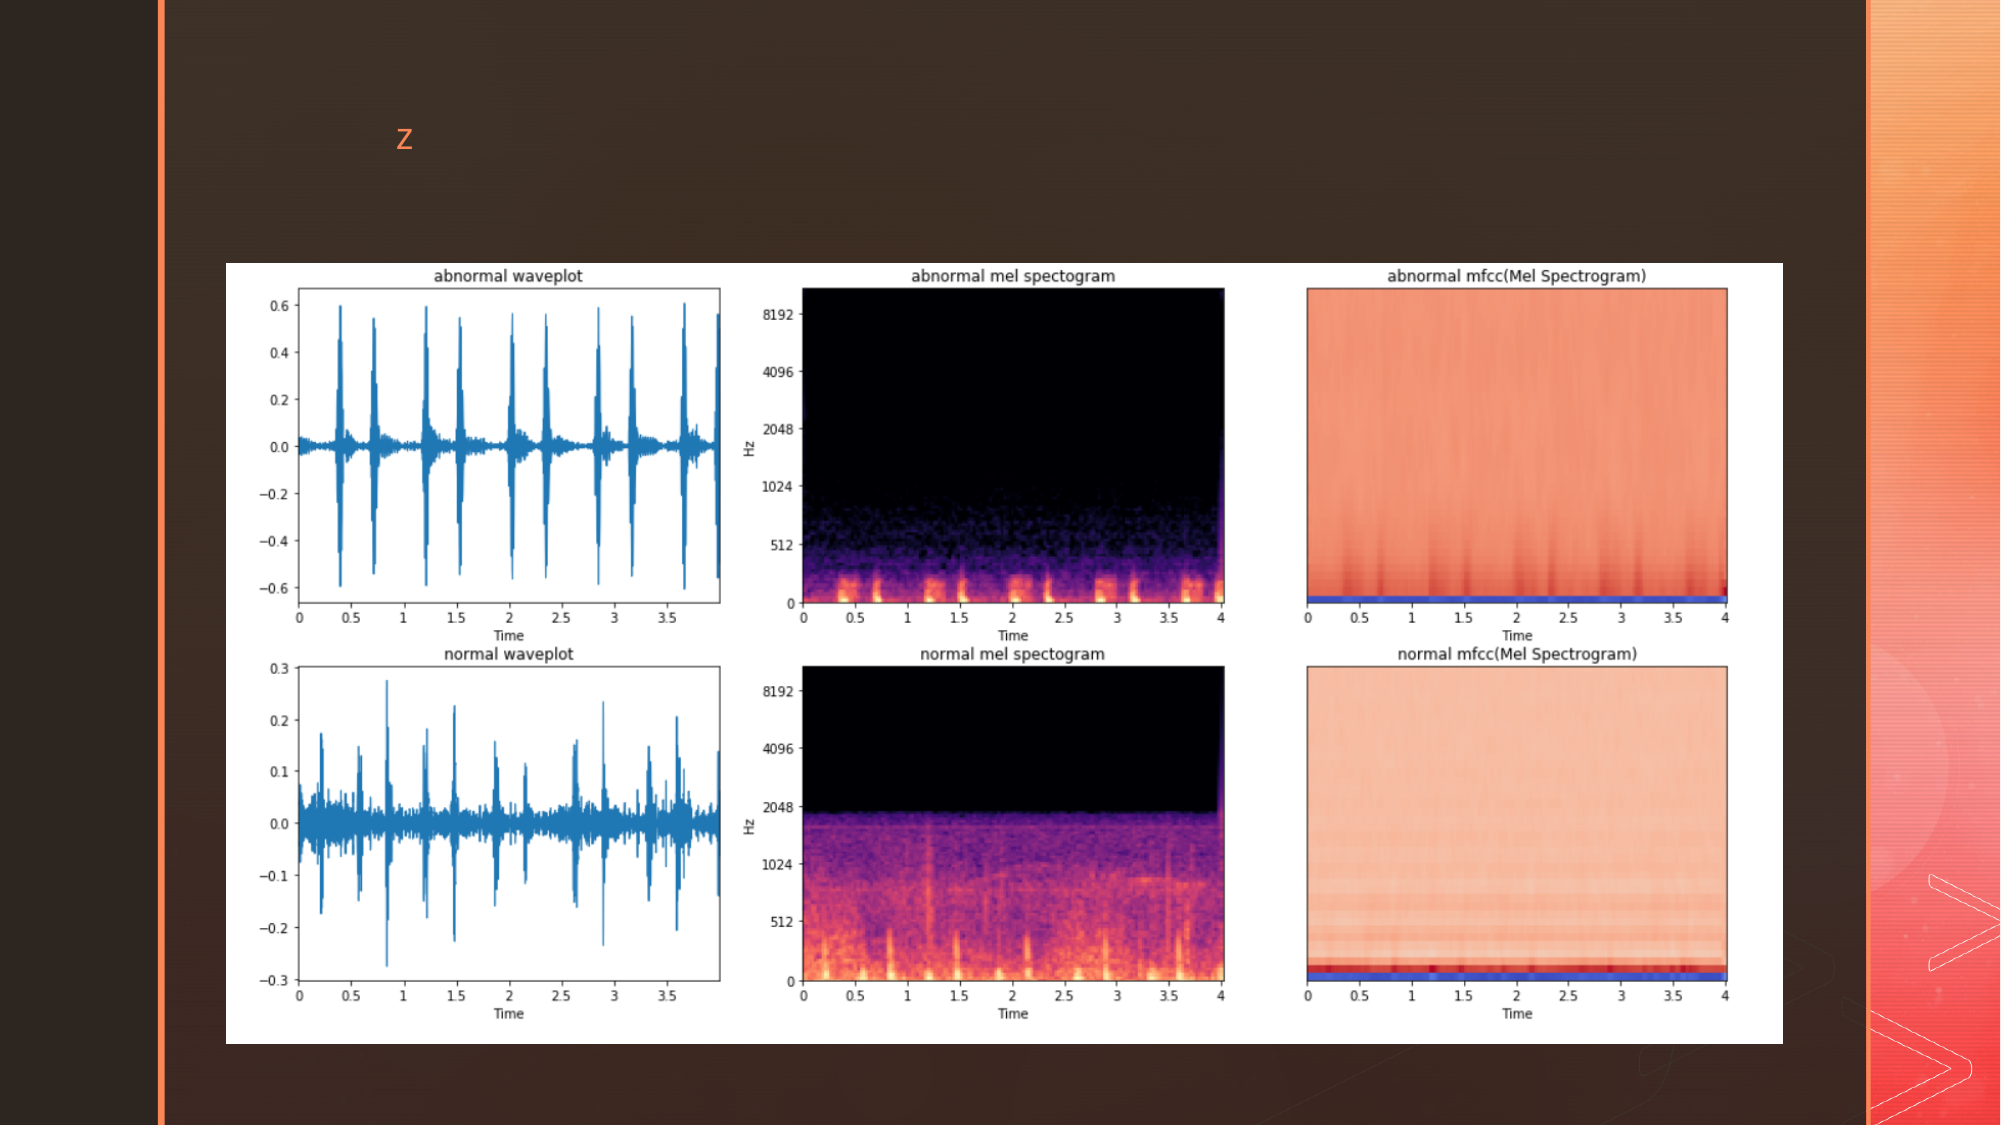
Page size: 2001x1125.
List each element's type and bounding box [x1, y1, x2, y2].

picture [1871, 0, 2001, 1125]
picture [225, 262, 1784, 1044]
